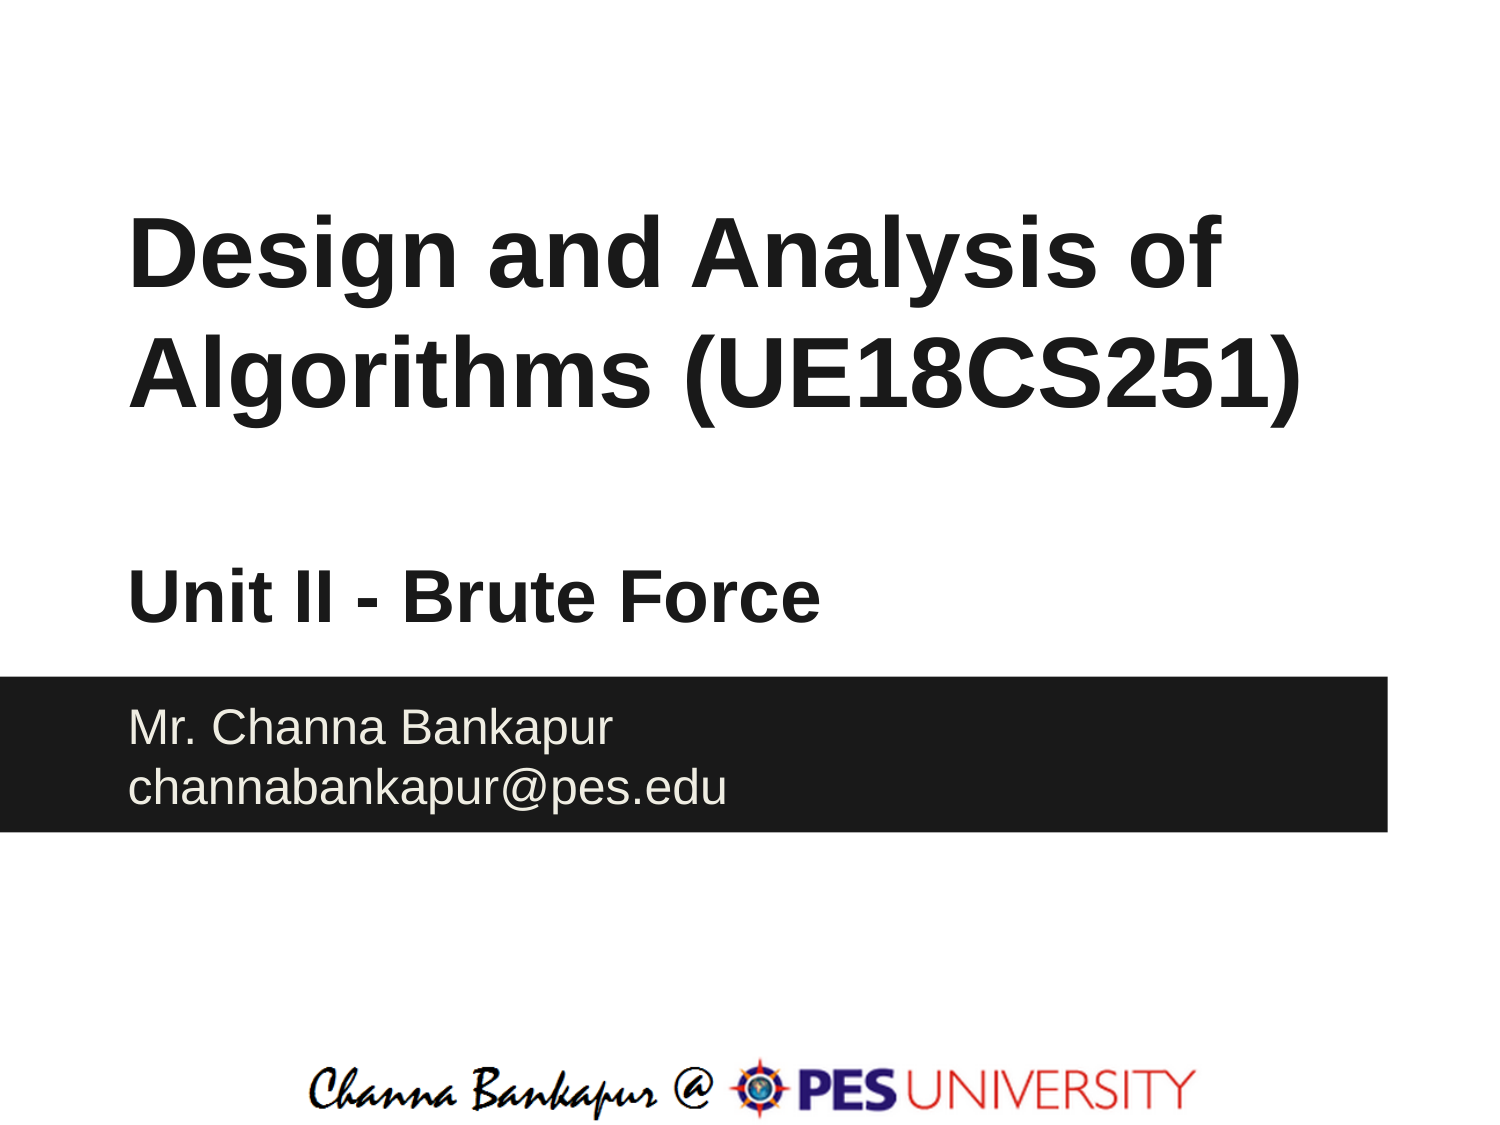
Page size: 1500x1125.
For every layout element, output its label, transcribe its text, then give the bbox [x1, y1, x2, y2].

picture [282, 1051, 1218, 1125]
title Design and Analysis of Algorithms (UE18CS251) Unit II - Brute Force [112, 169, 1388, 653]
text_box Mr. Channa Bankapur channabankapur@pes.edu [112, 676, 1388, 833]
